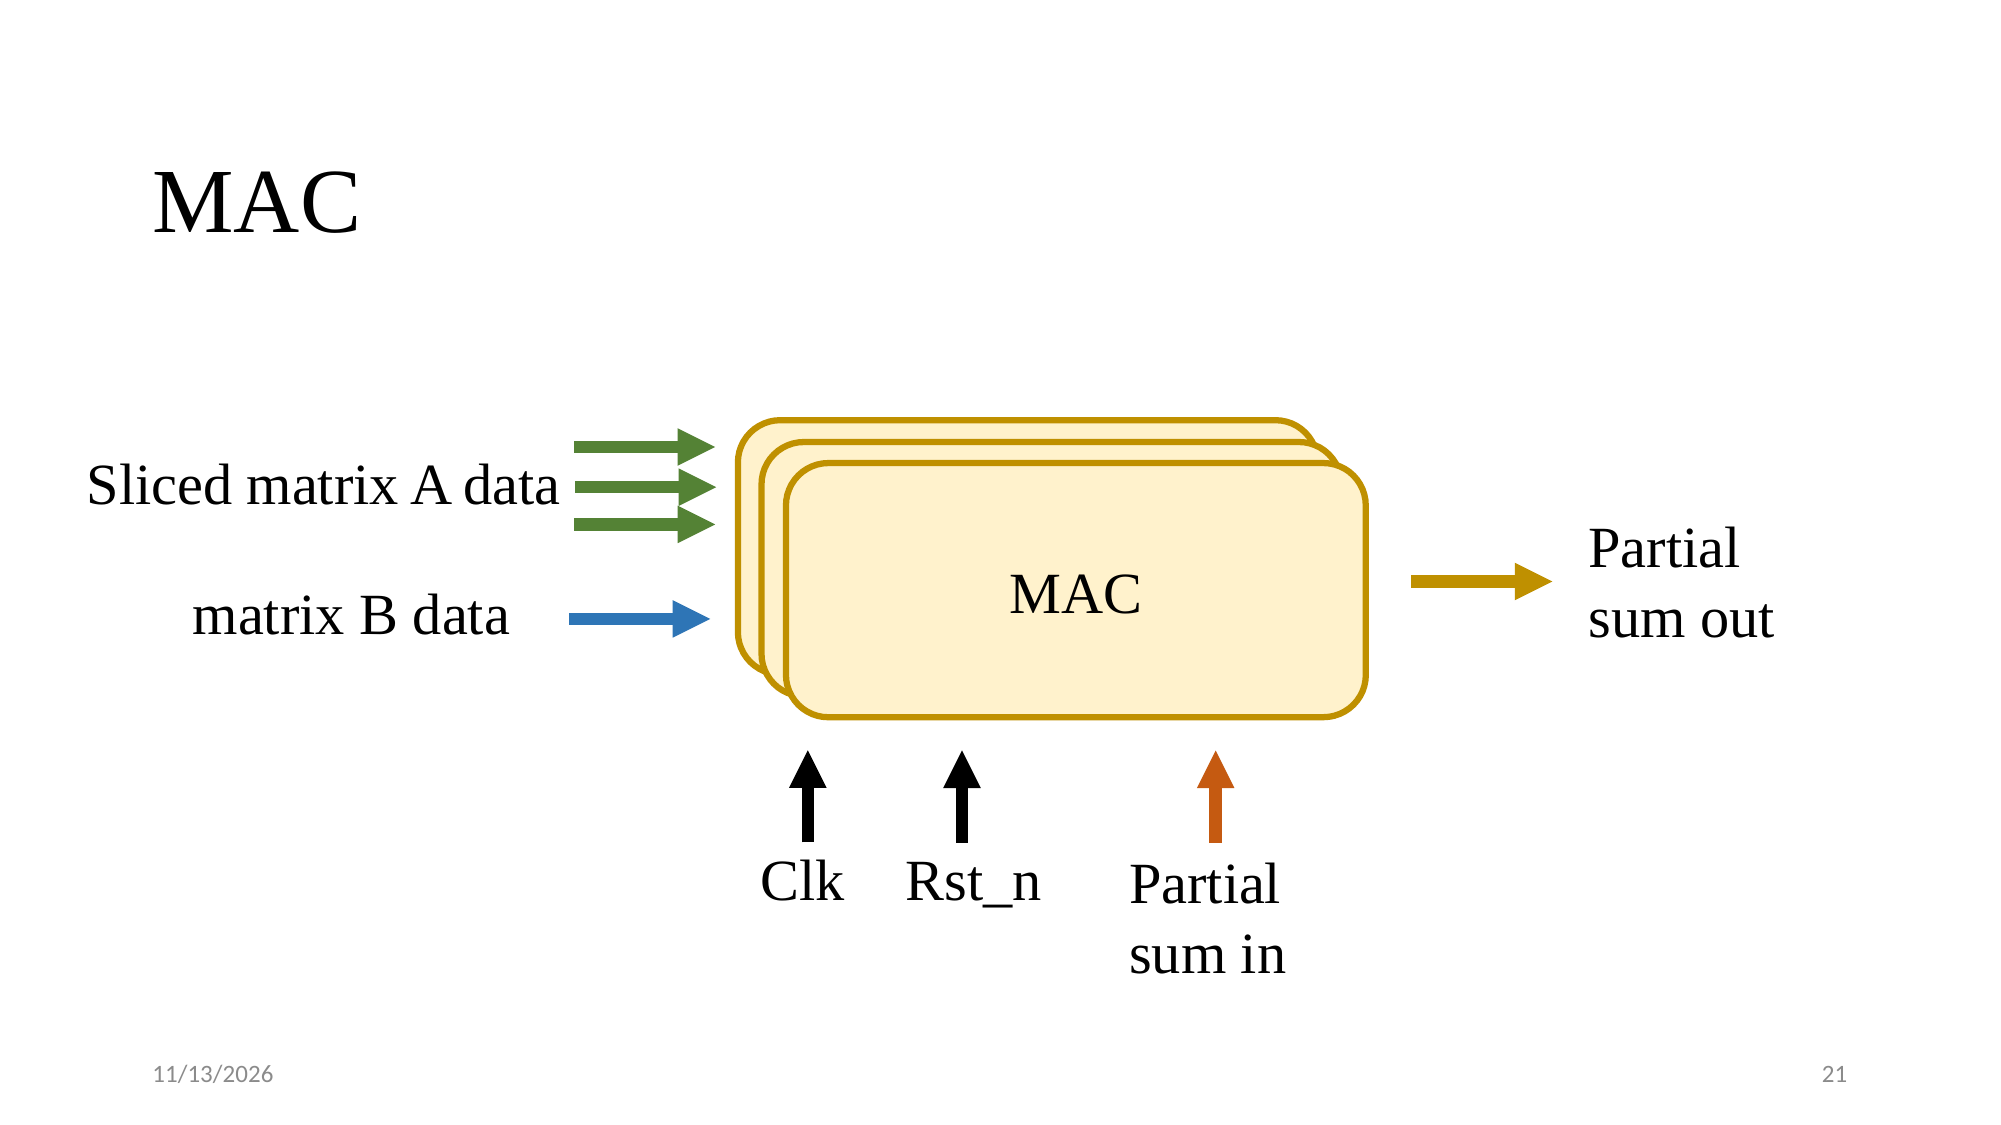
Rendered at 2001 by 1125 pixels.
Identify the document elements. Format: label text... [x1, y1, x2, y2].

text_box matrix B data [178, 568, 558, 654]
slide_number 21 [1412, 1042, 1863, 1103]
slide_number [137, 1042, 588, 1103]
text_box MAC [784, 462, 1367, 719]
text_box [736, 419, 1314, 673]
text_box Rst_n [891, 834, 1077, 920]
title MAC [137, 59, 1863, 278]
text_box [760, 440, 1338, 695]
text_box Partial sum out [1573, 502, 1836, 657]
text_box Partial sum in [1114, 837, 1336, 993]
text_box Sliced matrix A data [72, 439, 614, 525]
text_box Clk [745, 834, 876, 920]
